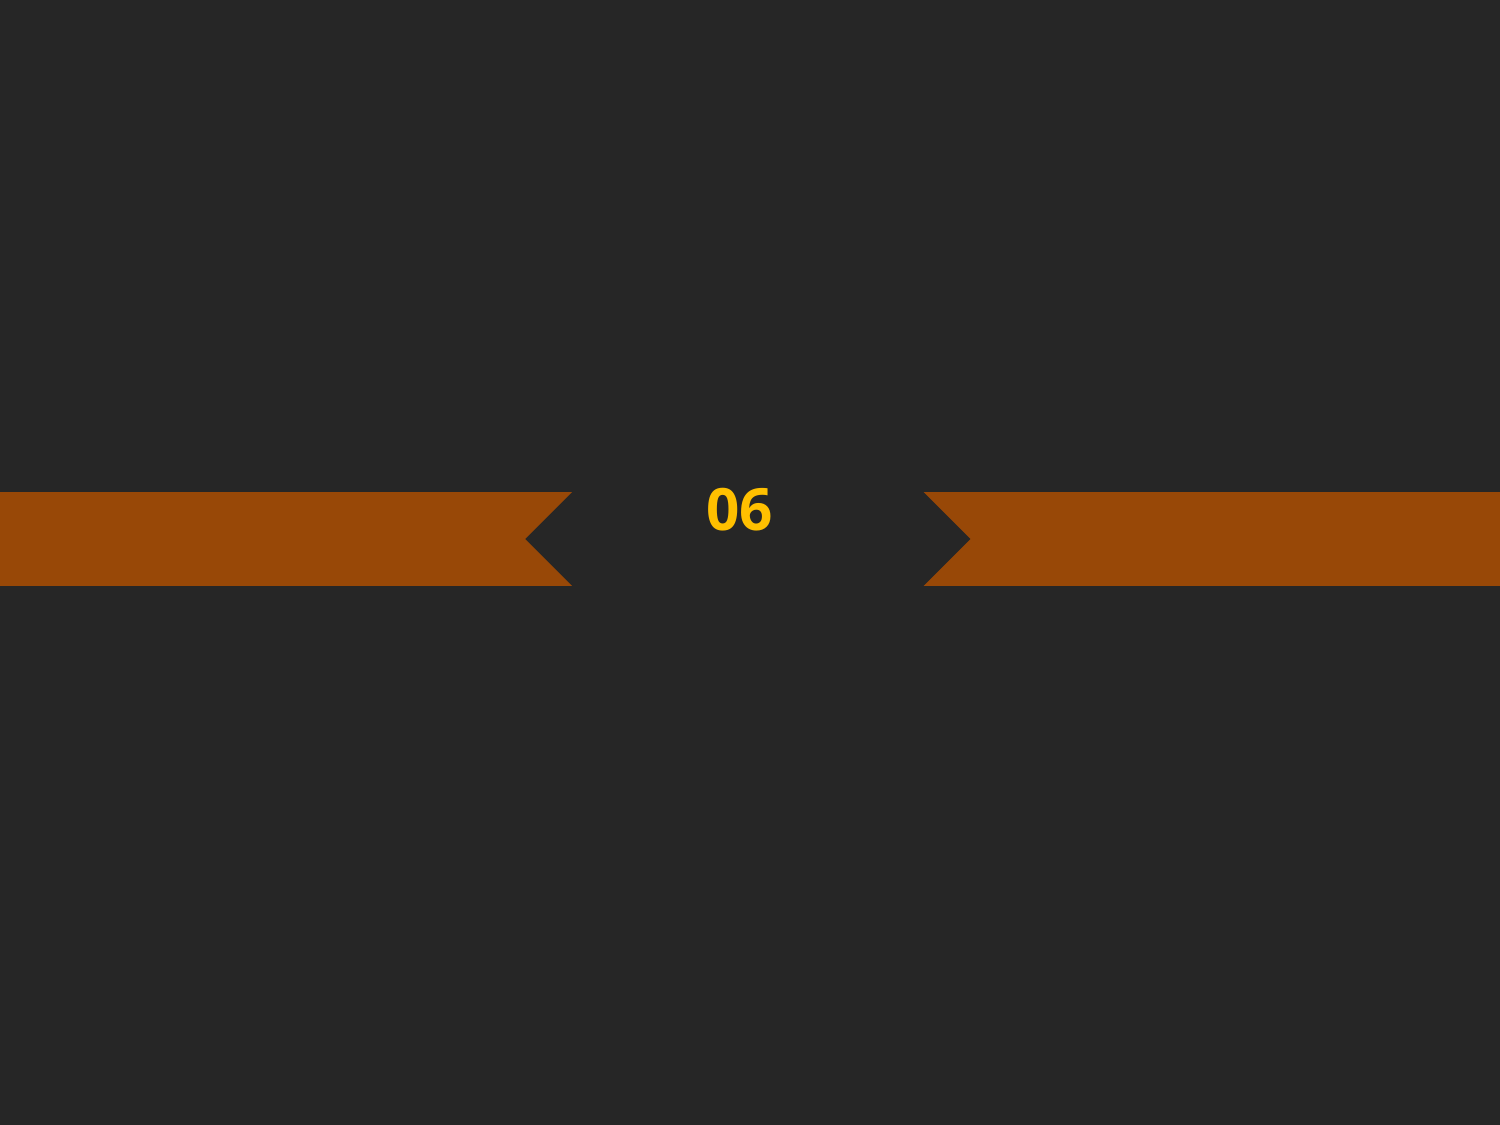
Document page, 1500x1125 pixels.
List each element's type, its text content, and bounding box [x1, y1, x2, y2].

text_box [923, 491, 1500, 587]
text_box 06 작업 분담 [576, 465, 917, 600]
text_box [0, 491, 573, 587]
